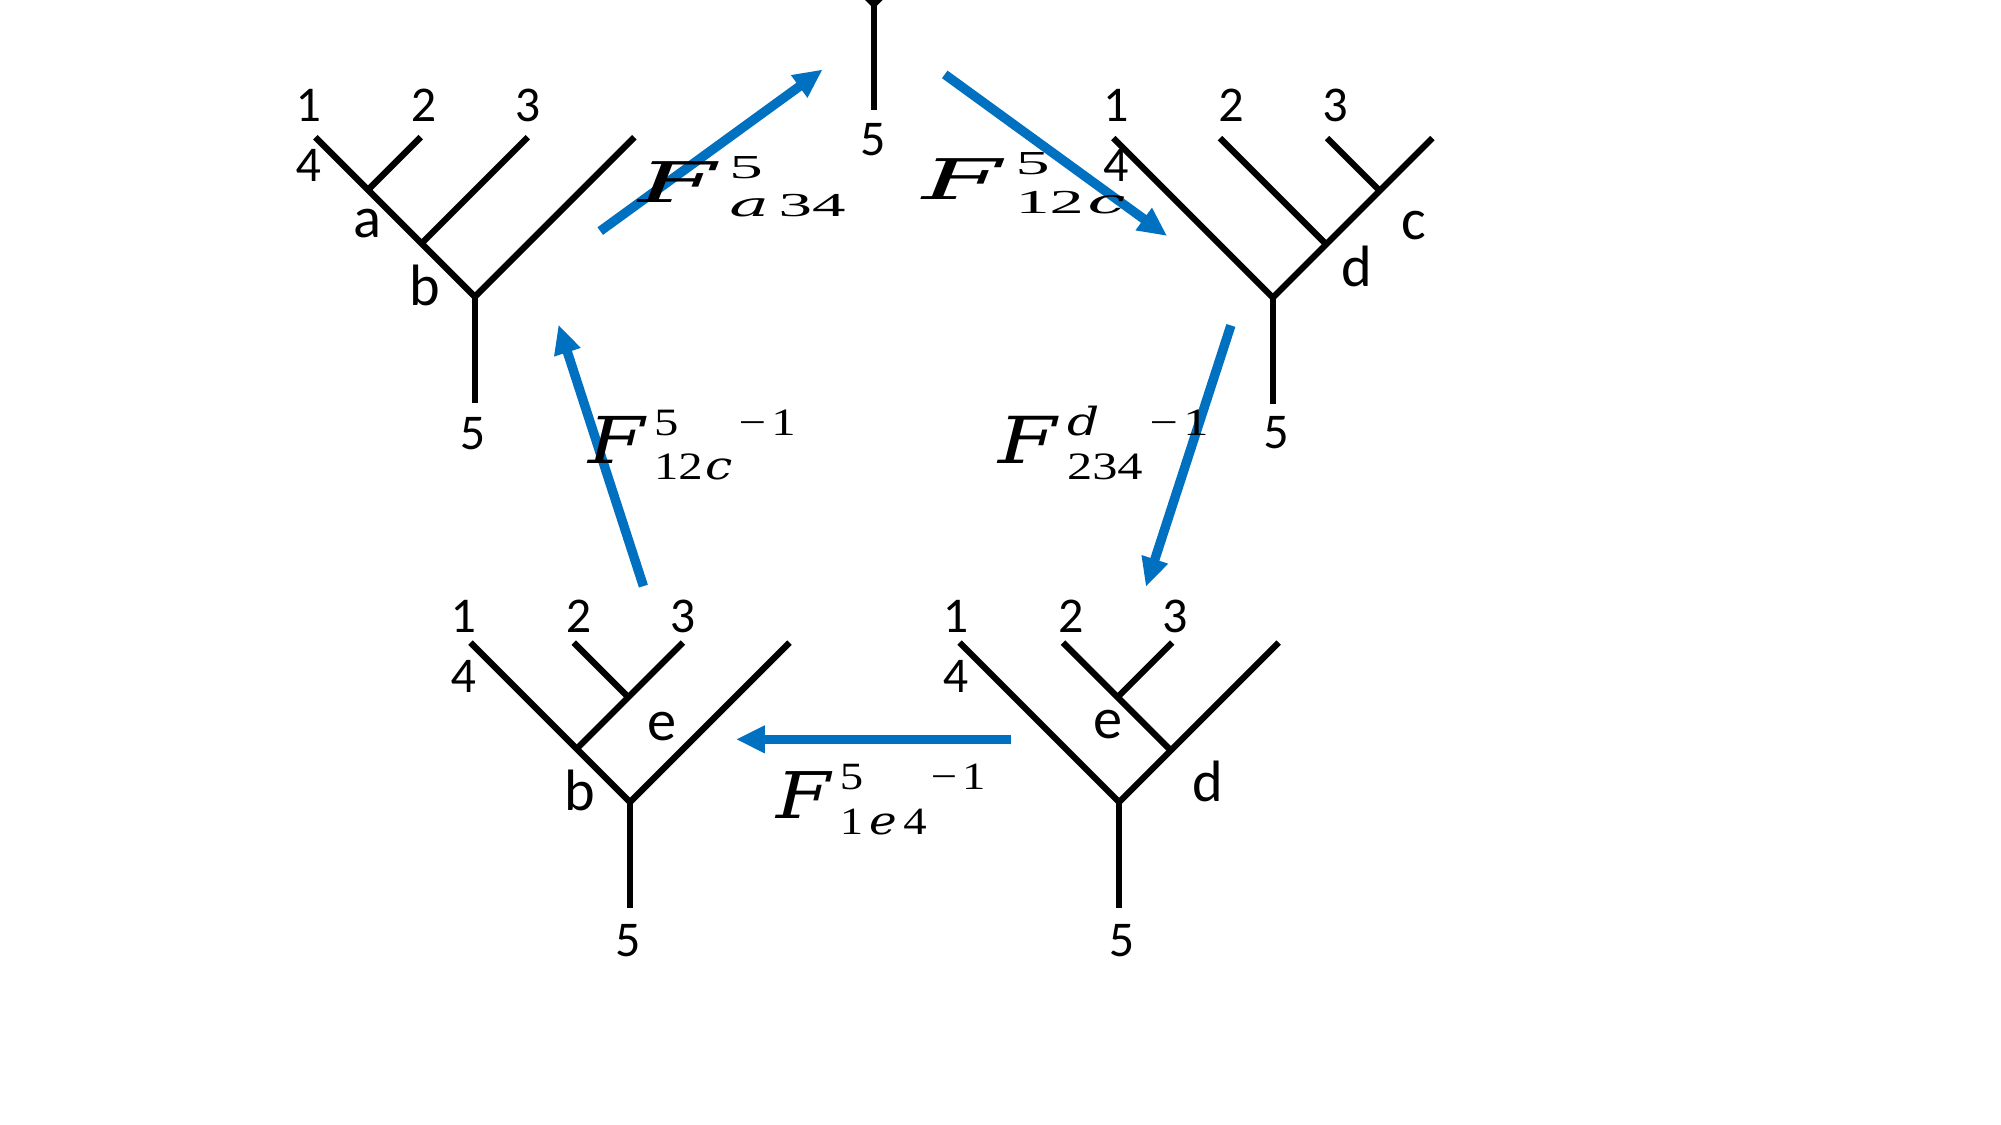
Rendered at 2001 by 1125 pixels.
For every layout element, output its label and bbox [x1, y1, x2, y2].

text_box [280, 0, 1466, 975]
